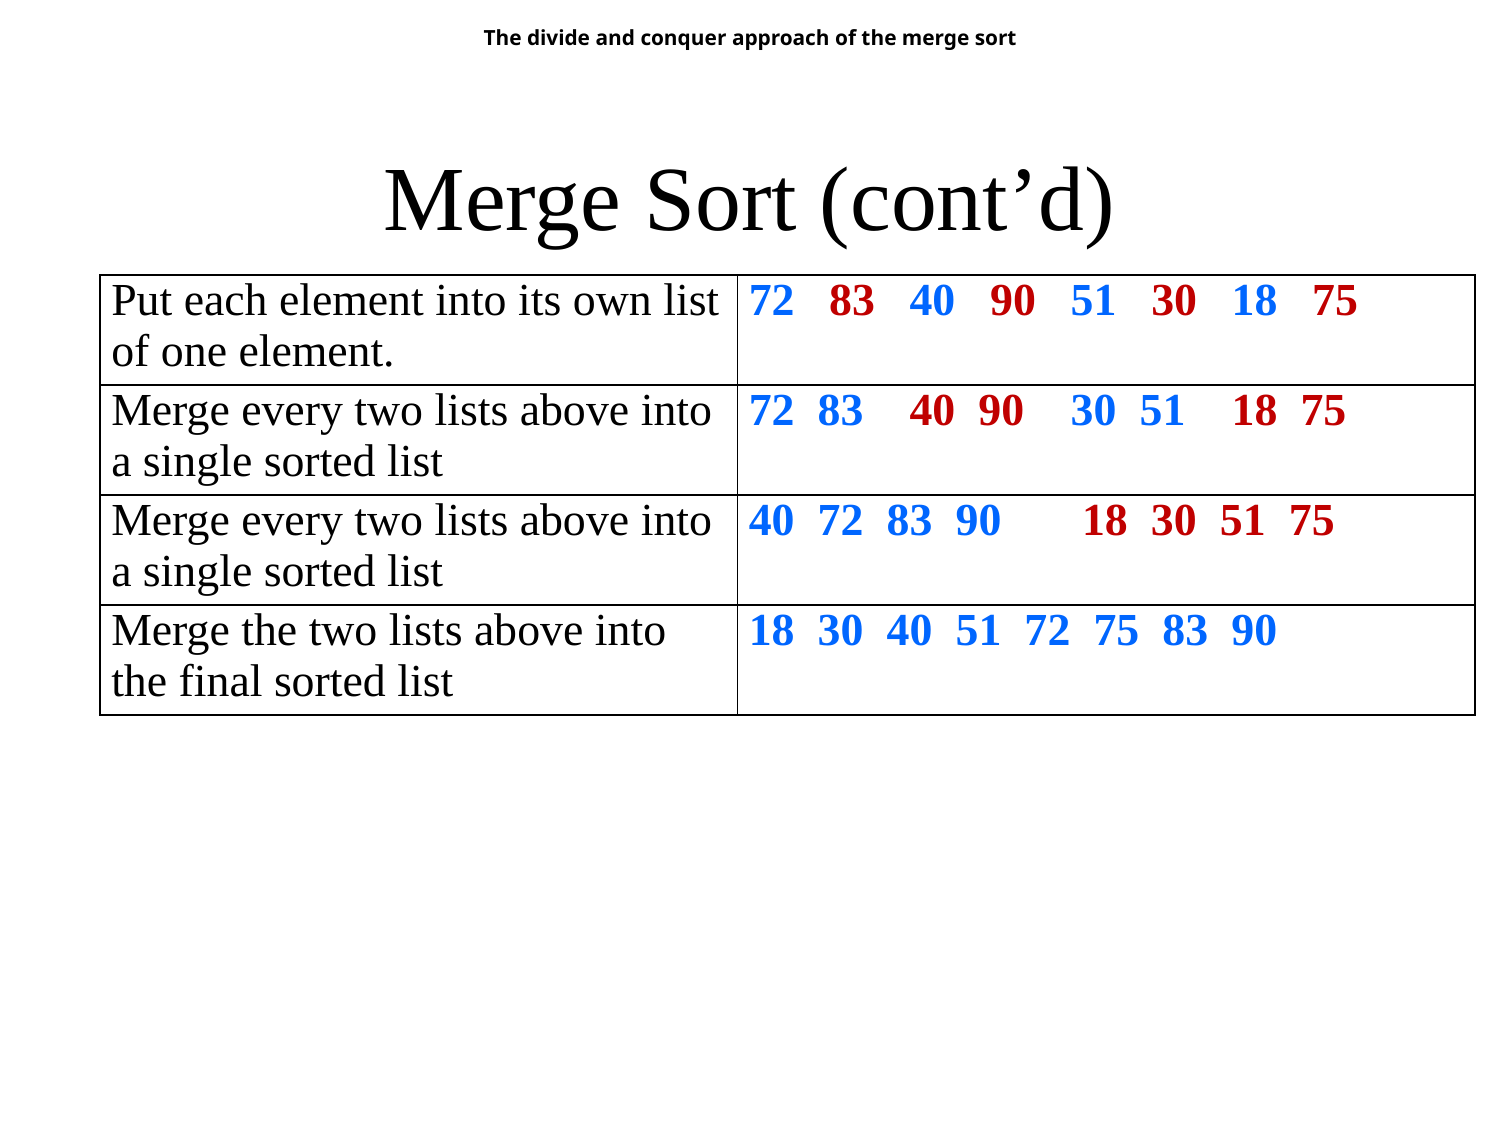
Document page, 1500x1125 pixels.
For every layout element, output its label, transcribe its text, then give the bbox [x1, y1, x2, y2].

table_cell 40 72 83 90 18 30 51 75 [738, 496, 1474, 604]
table_cell 72 83 40 90 30 51 18 75 [738, 386, 1474, 494]
table_header 72 83 40 90 51 30 18 75 [738, 276, 1474, 384]
table_cell Merge the two lists above into the final sorted list [101, 606, 737, 714]
text_box The divide and conquer approach of the merge sort [468, 17, 1032, 58]
table_cell 18 30 40 51 72 75 83 90 [738, 606, 1474, 714]
table_cell Merge every two lists above into a single sorted list [101, 386, 737, 494]
table_cell Merge every two lists above into a single sorted list [101, 496, 737, 604]
title Merge Sort (cont’d) [112, 99, 1388, 274]
table_header Put each element into its own list of one element. [101, 276, 737, 384]
